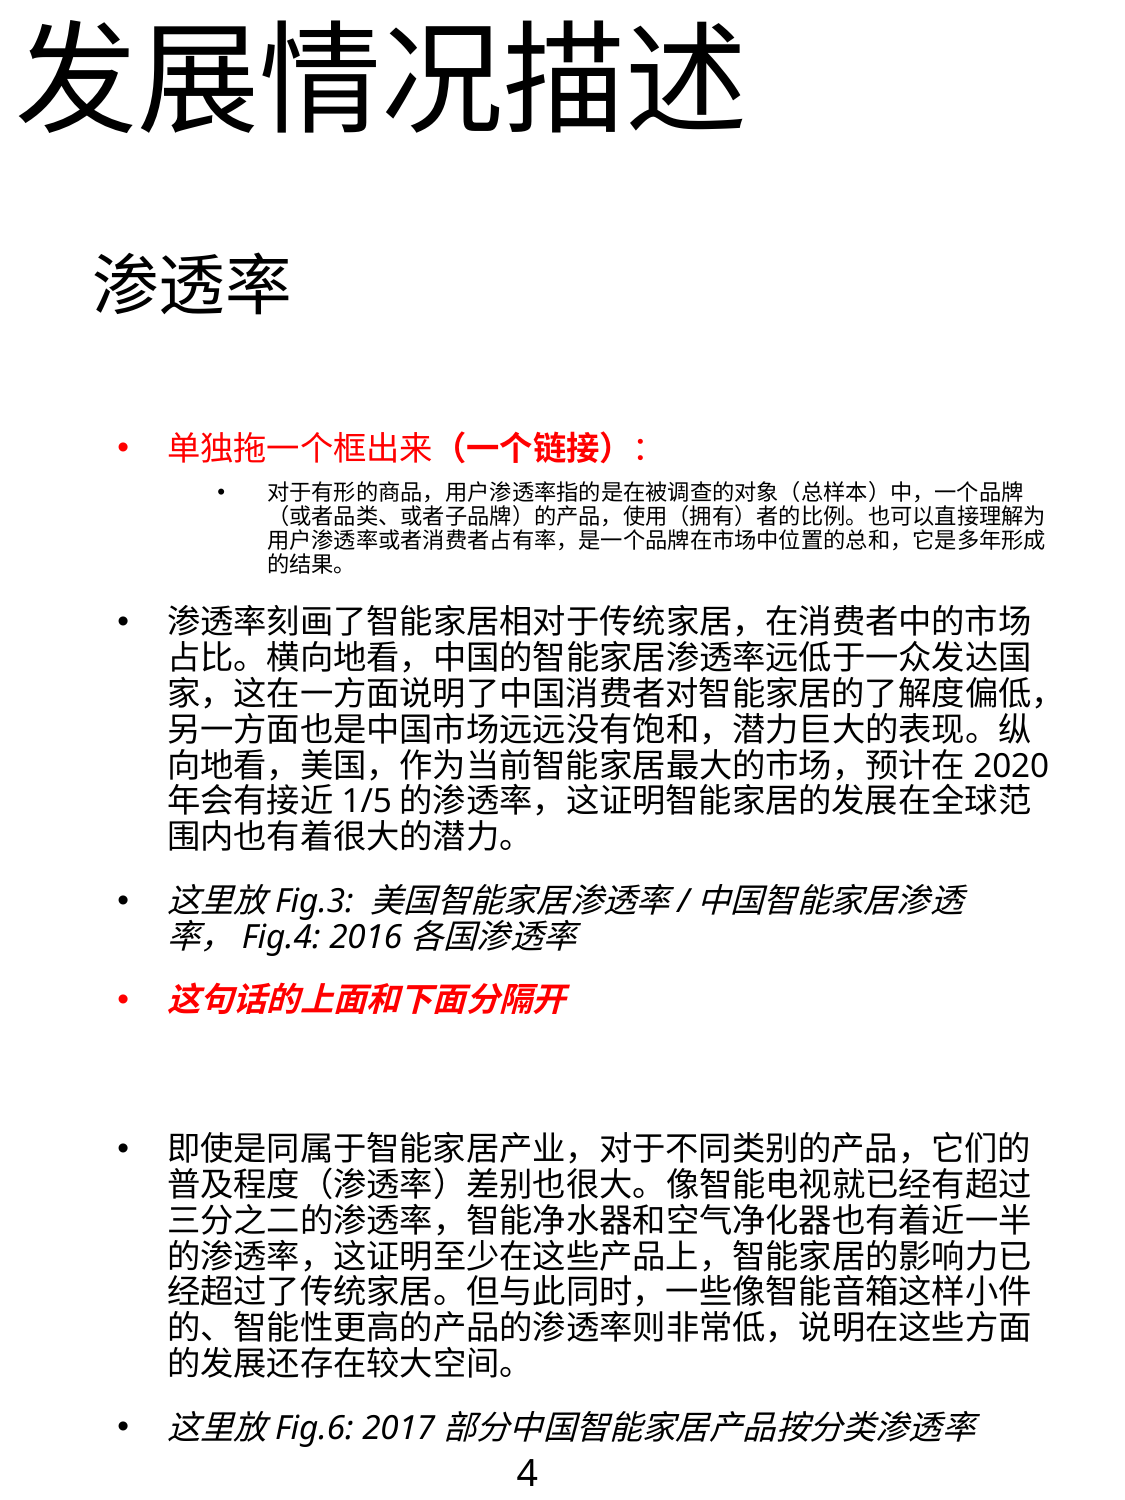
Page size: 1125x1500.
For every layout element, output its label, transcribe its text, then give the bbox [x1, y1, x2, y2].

list 即使是同属于智能家居产业，对于不同类别的产品，它们的普及程度（渗透率）差别也很大。像智能电视就已经有超过三分之二的渗透率，智能净水器和空气净化器也有着近一半的渗透率，这证明至少在这些产品上，智能家居的影响力已经超过了传统家居。但与此同时，一些像智能音箱这样小件的、智能性更高的产品的渗透率则非常低，说明在这些方面的发展还存在较大空间。 这里放Fig.6: 2017部分中国智能家居产品按分类渗透率 [102, 1124, 1073, 1479]
title 发展情况描述 [0, 0, 971, 229]
text_box 单独拖一个框出来（一个链接）： 对于有形的商品，用户渗透率指的是在被调查的对象（总样本）中，一个品牌（或者品类、或者子品牌）的产品，使用（拥有）者的比例。也可以直接理解为用户渗透率或者消费者占有率，是一个品牌在市场中位置的总和，它是多年形成的结果。 渗透率刻画了智能家居相对于传统家居，在消费者中的市场占比。横向地看，中国的智能家居渗透率远低于一众发达国家，这在一方面说明了中国消费者对智能家居的了解度偏低，另一方面也是中国市场远远没有饱和，潜力巨大的表现。纵向地看，美国，作为当前智能家居最大的市场，预计在2020年会有接近1/5的渗透率，这证明智能家居的发展在全球范围内也有着很大的潜力。 这里放Fig.3: 美国智能家居渗透率/中国智能家居渗透率，Fig.4: 2016各国渗透率 这句话的上面和下面分隔开 [102, 424, 1073, 1036]
text_box 4 [501, 1441, 553, 1500]
text_box 渗透率 [77, 143, 1048, 434]
